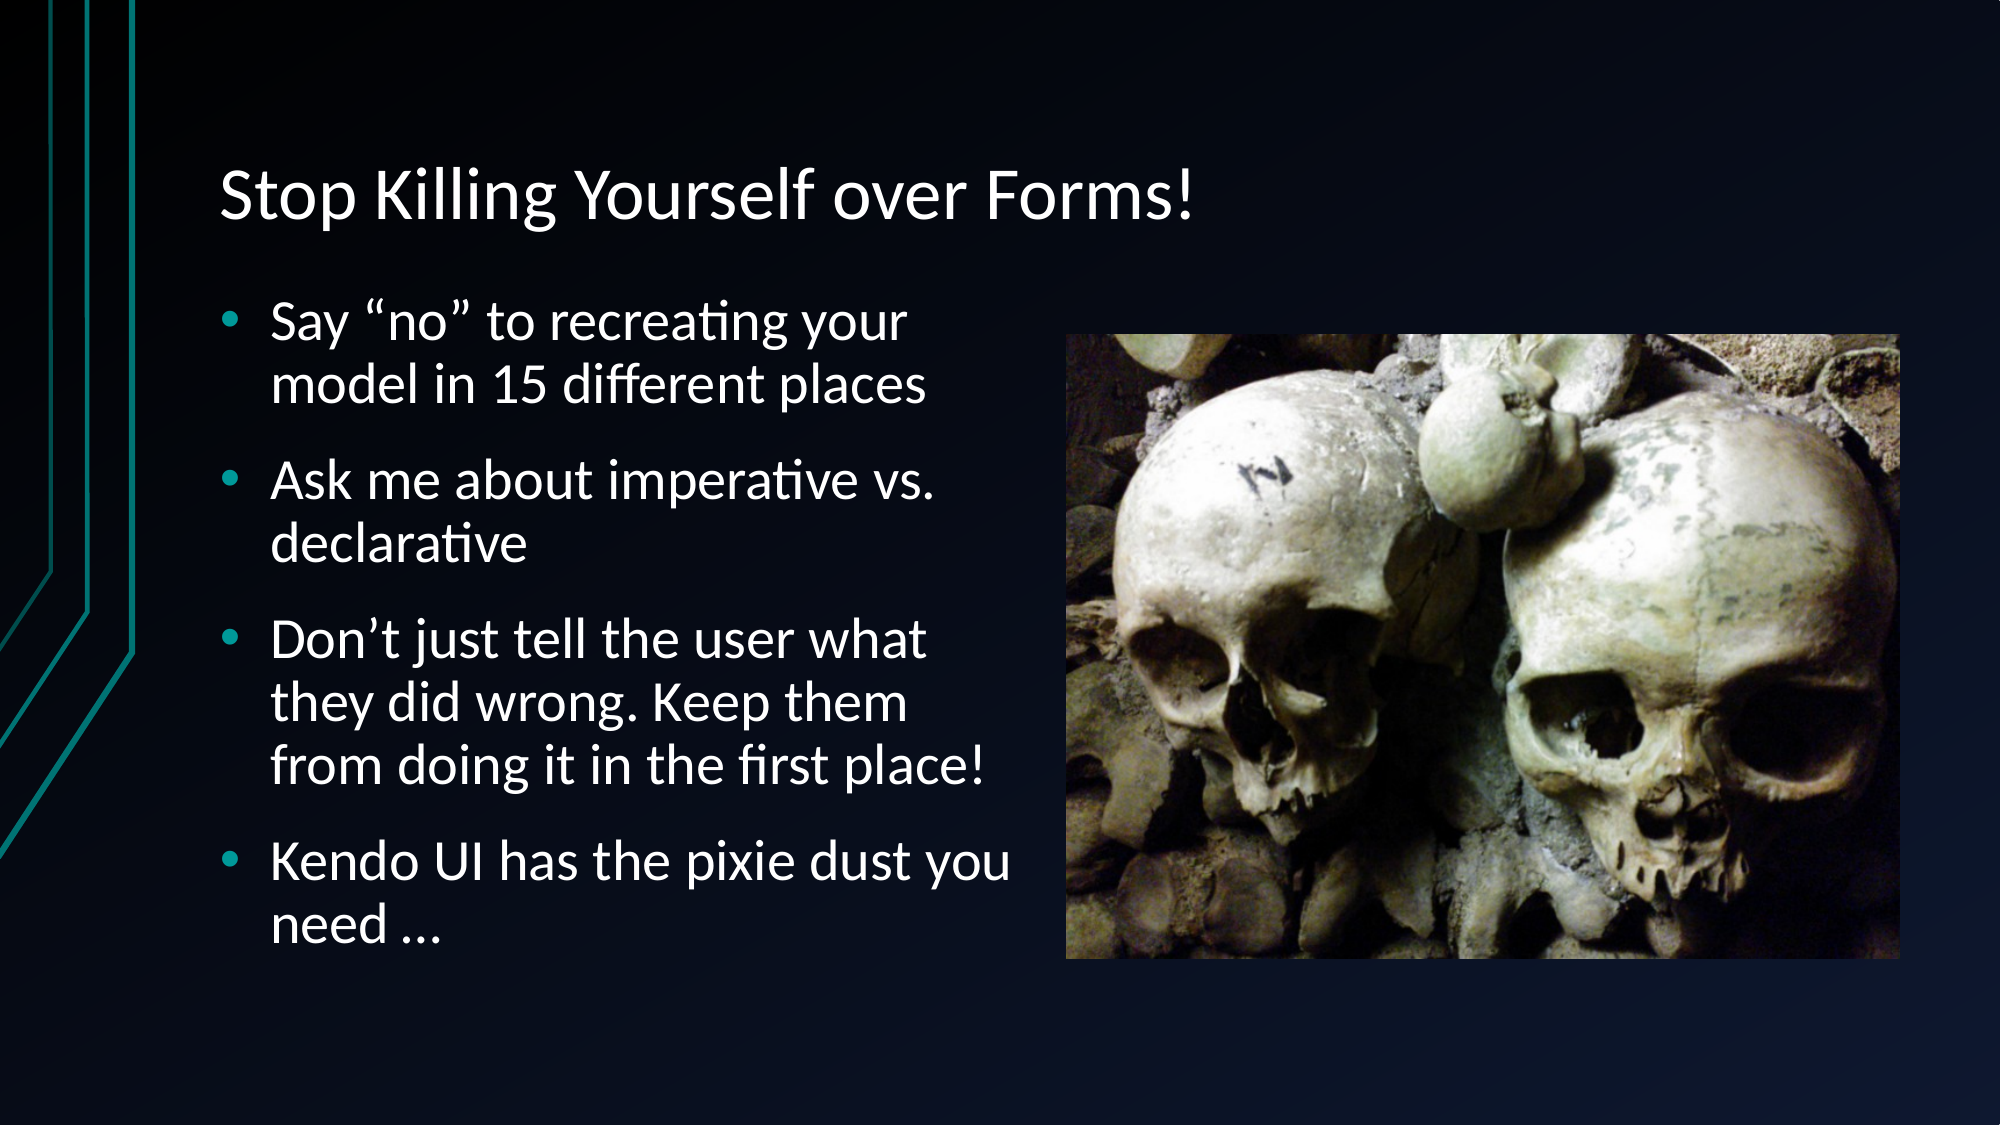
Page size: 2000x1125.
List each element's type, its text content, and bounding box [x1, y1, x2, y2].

list Say “no” to recreating your model in 15 different places Ask me about imperative vs. declarative Don’t just tell the user what they did wrong. Keep them from doing it in the first place! Kendo UI has the pixie dust you need … [199, 279, 1033, 1013]
title Stop Killing Yourself over Forms! [199, 45, 1900, 246]
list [1066, 333, 1900, 959]
